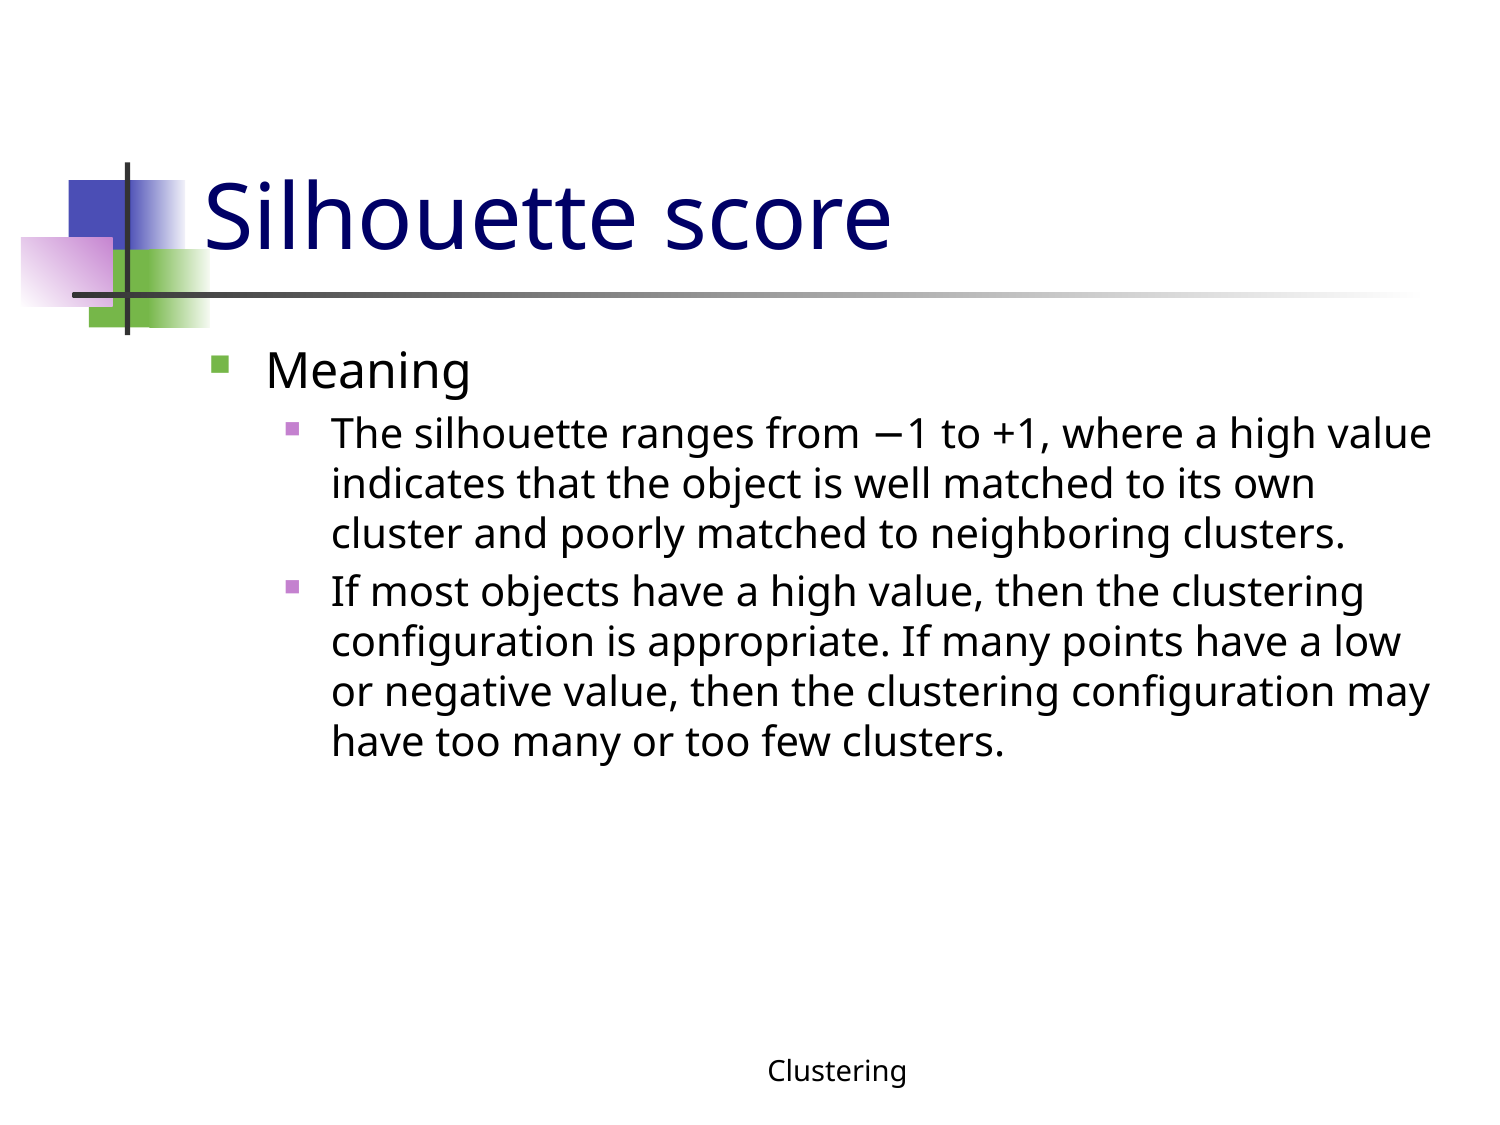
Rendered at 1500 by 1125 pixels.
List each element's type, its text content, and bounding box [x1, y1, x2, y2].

footer Clustering [600, 1024, 1075, 1100]
list Meaning The silhouette ranges from −1 to +1, where a high value indicates that the object is well matched to its own cluster and poorly matched to neighboring clusters. If most objects have a high value, then the clustering configuration is appropriate. If many points have a low or negative value, then the clustering configuration may have too many or too few clusters. [193, 331, 1469, 1006]
title Silhouette score [188, 35, 1468, 275]
